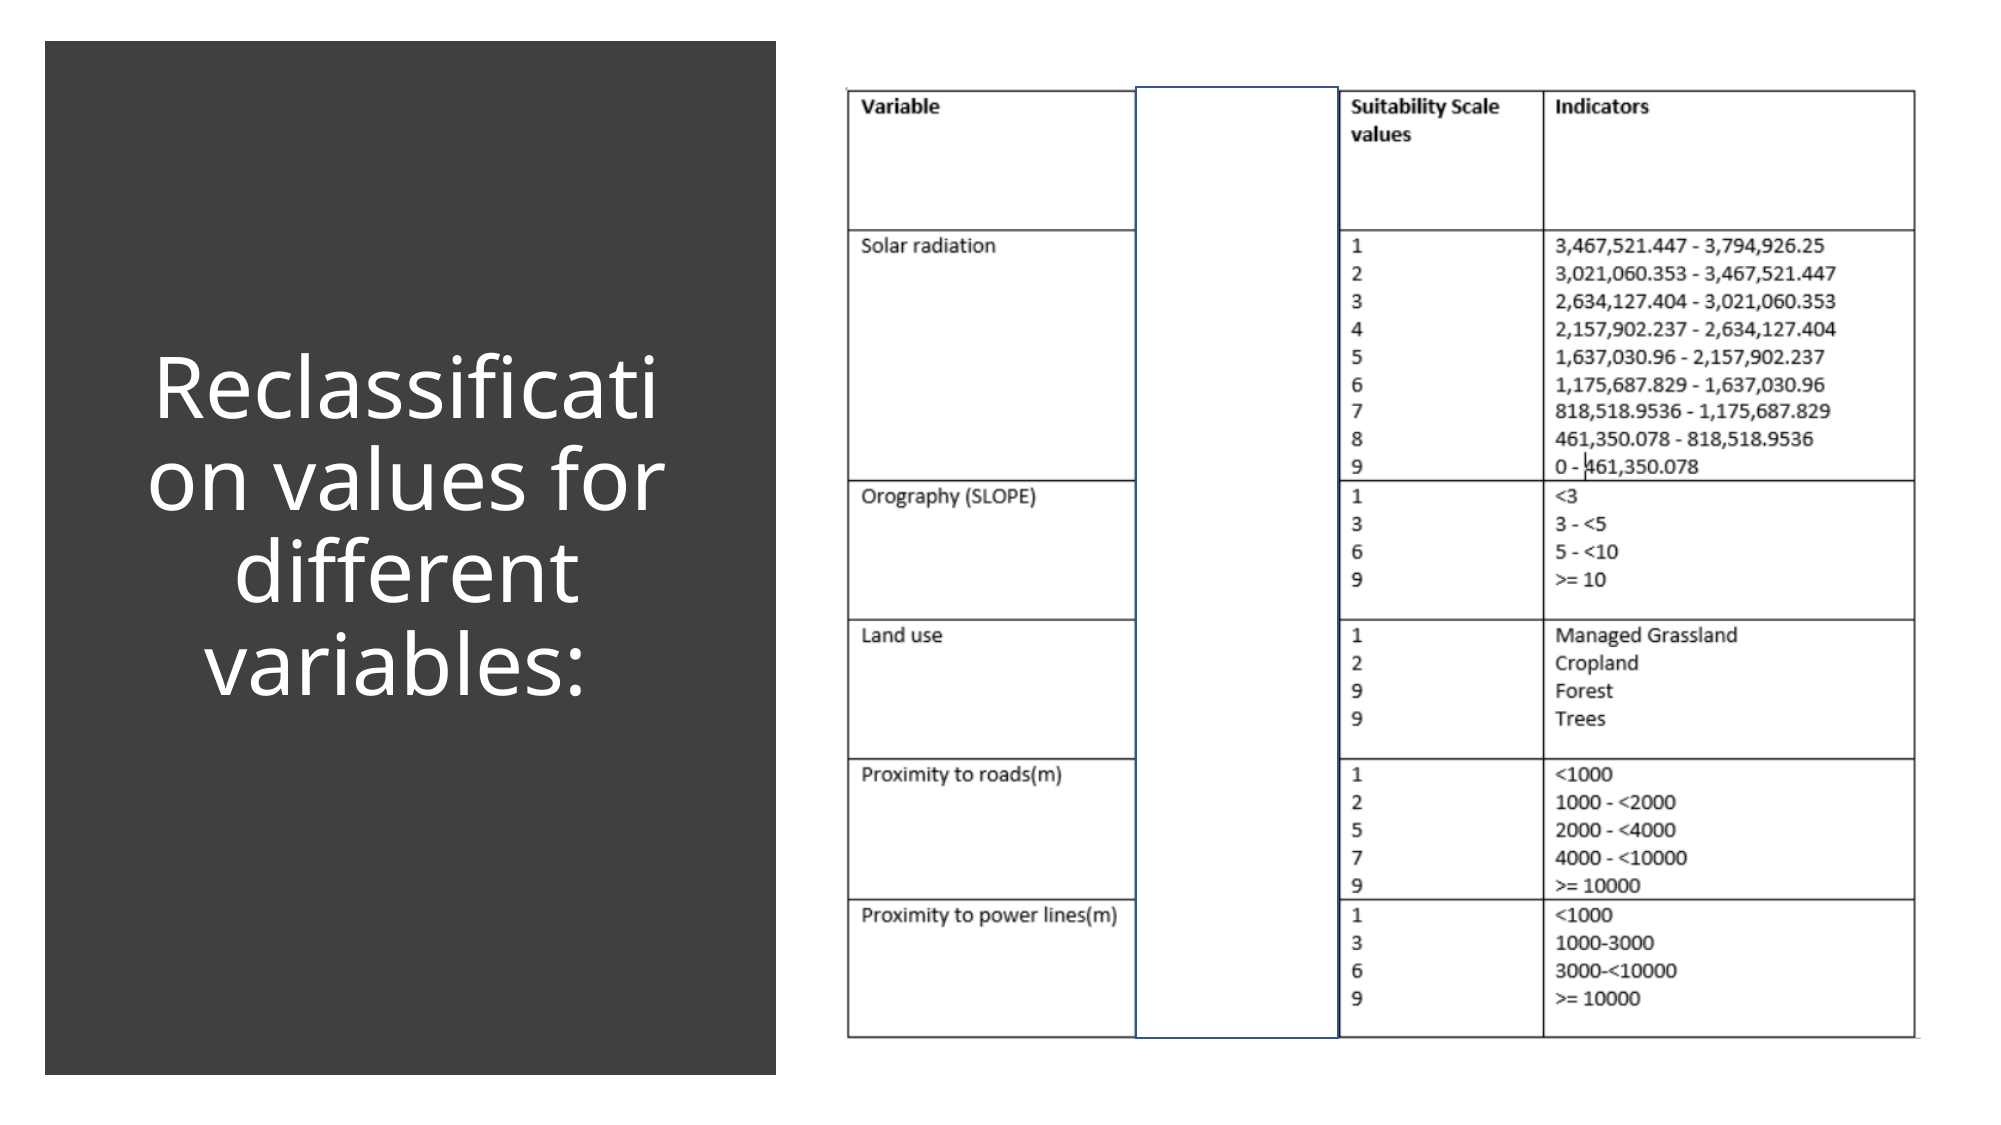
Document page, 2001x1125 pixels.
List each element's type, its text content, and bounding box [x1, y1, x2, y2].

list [845, 87, 1921, 1039]
title Reclassification values for different variables: [121, 121, 693, 936]
text_box [54, 50, 767, 1066]
